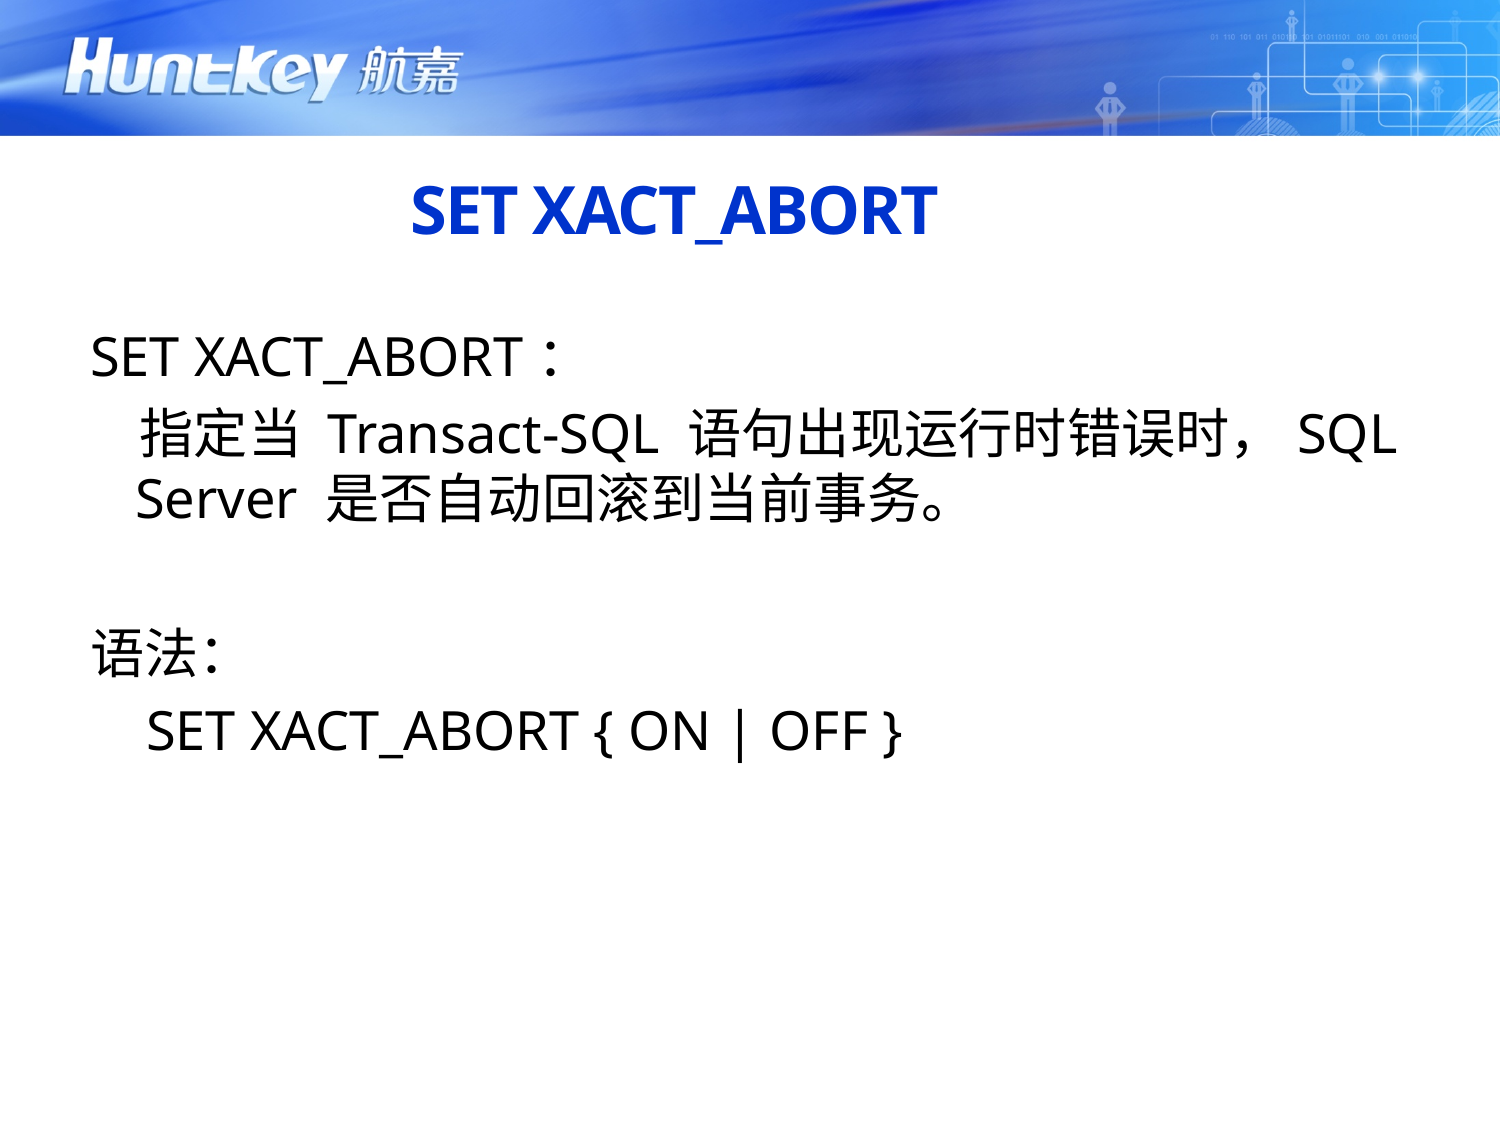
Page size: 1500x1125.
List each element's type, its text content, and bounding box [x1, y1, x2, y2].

title SET XACT_ABORT [0, 160, 1350, 268]
picture [0, 0, 1500, 1125]
list SET XACT_ABORT： 指定当 Transact-SQL 语句出现运行时错误时，SQL Server 是否自动回滚到当前事务。 语法： SET XACT_ABORT { ON | OFF } [75, 314, 1425, 1005]
